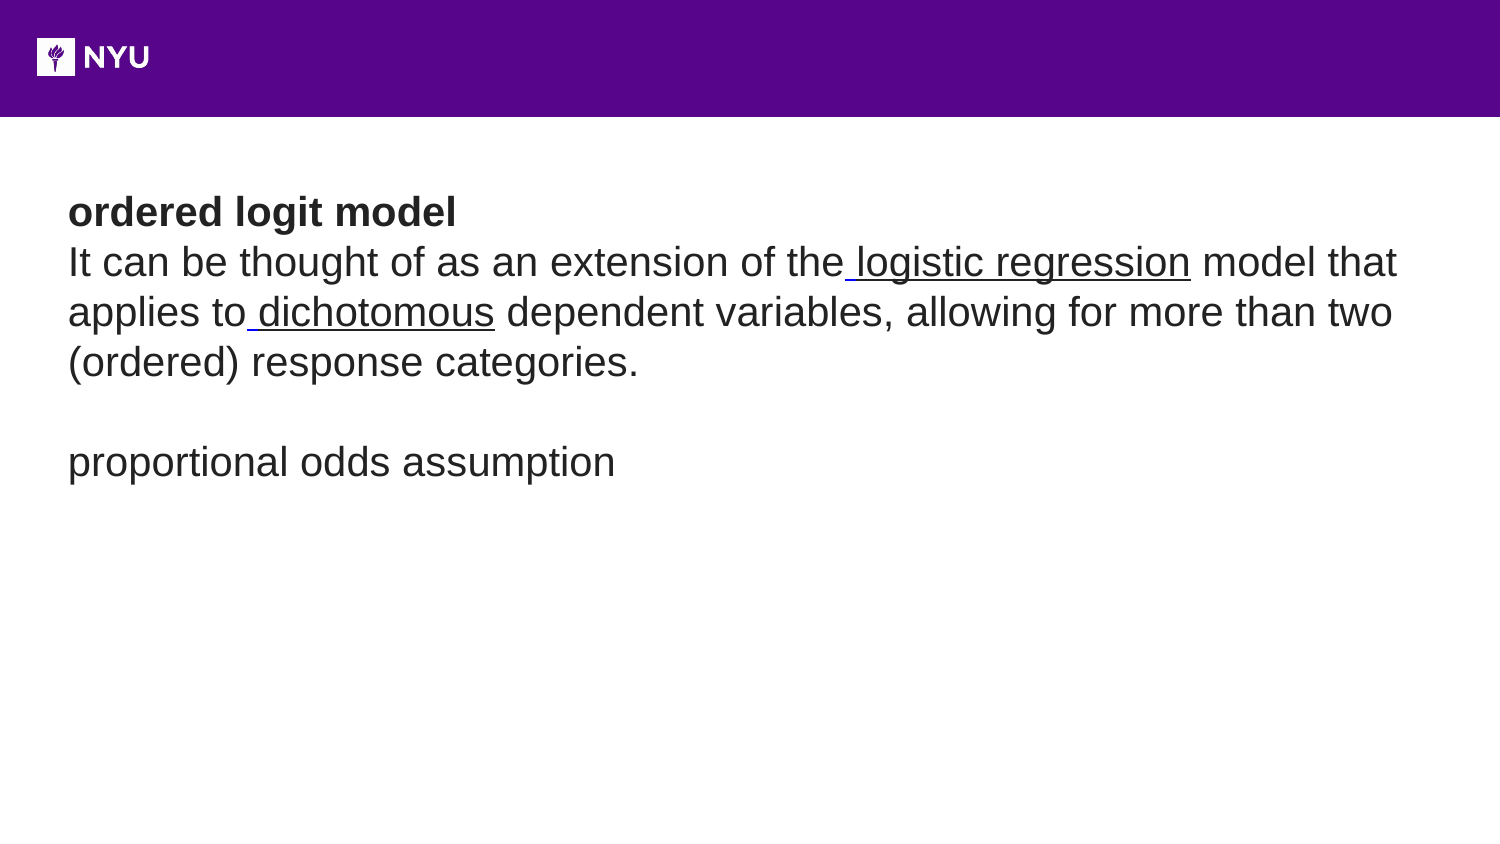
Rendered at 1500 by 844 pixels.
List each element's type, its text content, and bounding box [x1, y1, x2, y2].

list ordered logit model It can be thought of as an extension of the logistic regression model that applies to dichotomous dependent variables, allowing for more than two (ordered) response categories. proportional odds assumption [67, 184, 1432, 699]
picture [37, 38, 149, 76]
